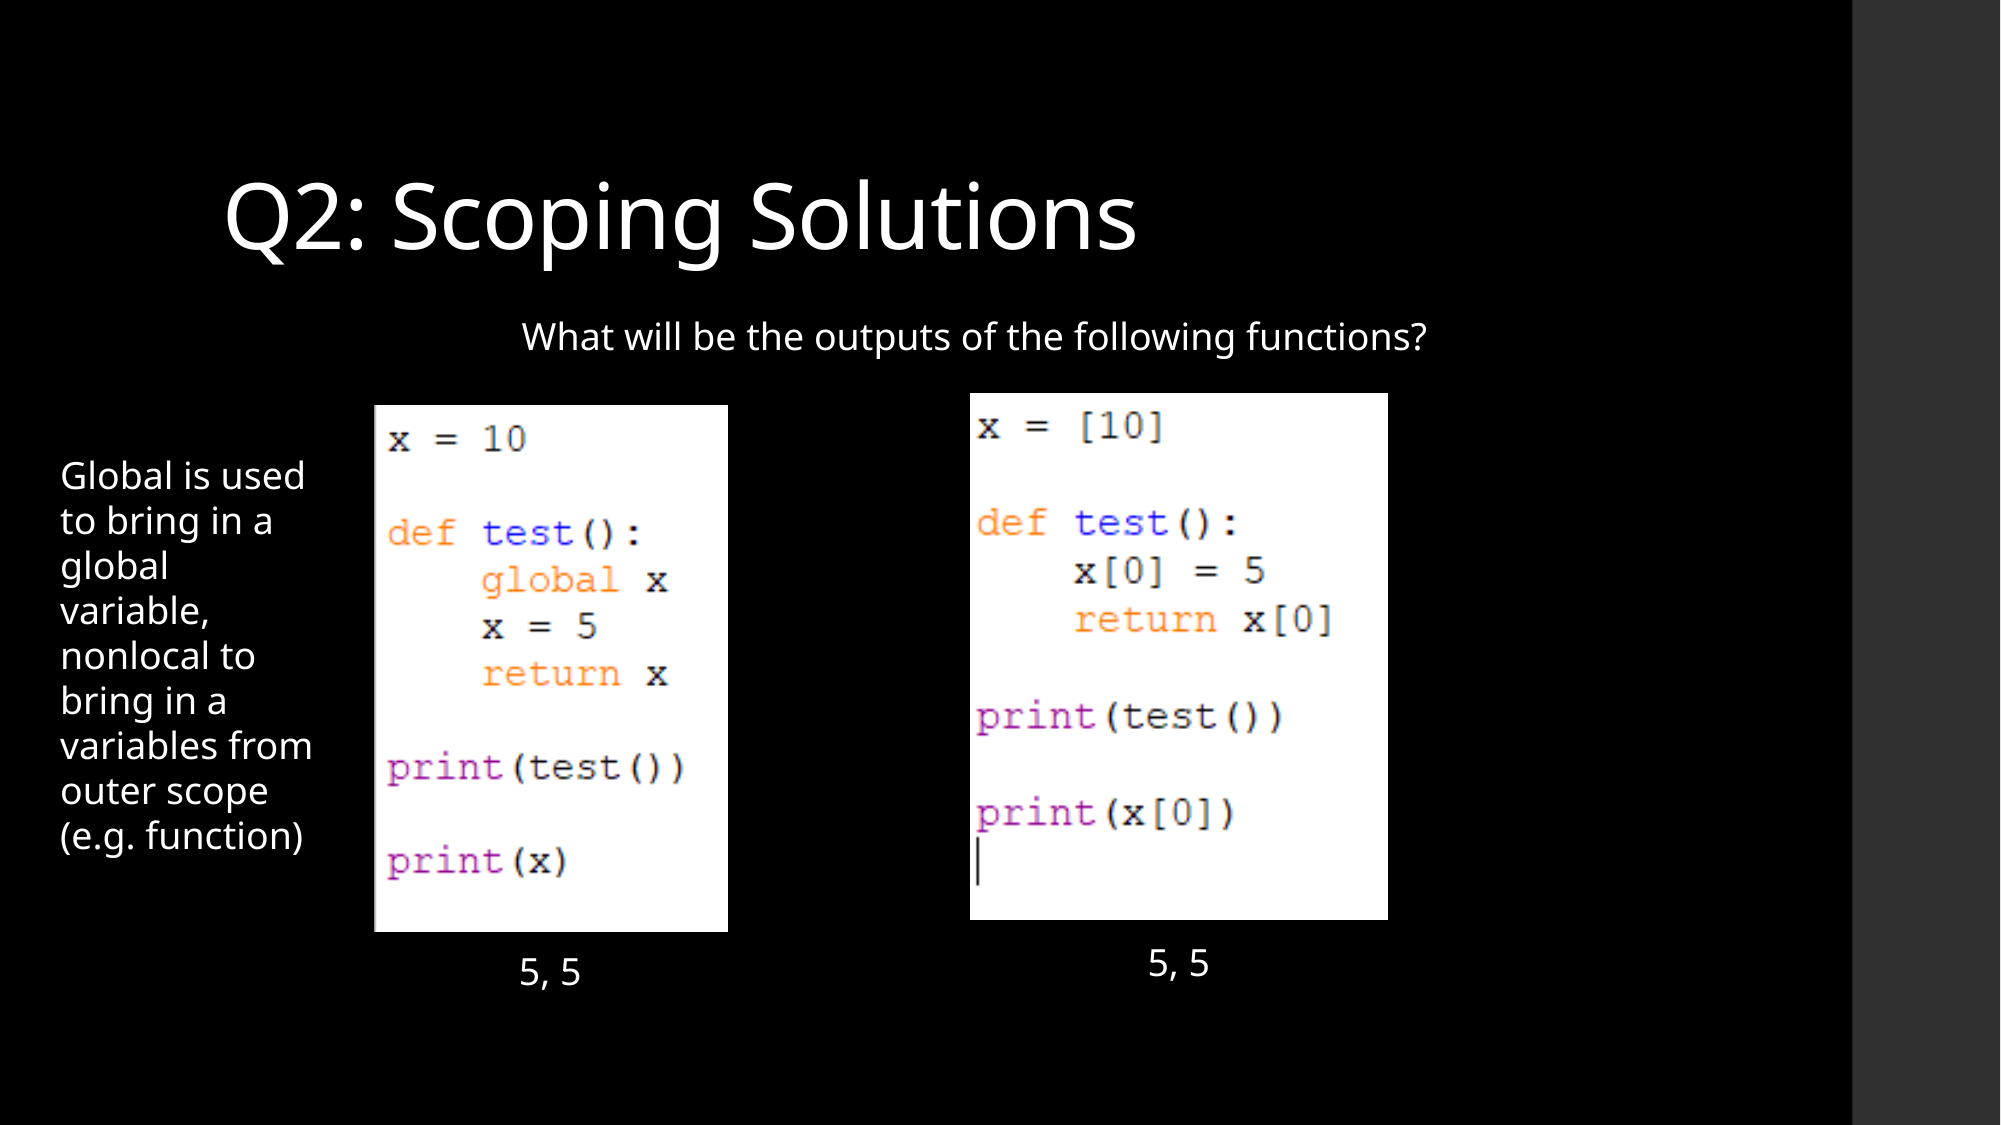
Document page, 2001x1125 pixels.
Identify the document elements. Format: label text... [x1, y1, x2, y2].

title Q2: Scoping Solutions [206, 60, 1797, 278]
picture [374, 405, 728, 932]
text_box 5, 5 [373, 941, 728, 1001]
text_box 5, 5 [1001, 931, 1356, 991]
picture [970, 393, 1388, 920]
text_box What will be the outputs of the following functions? [506, 305, 1497, 365]
text_box Global is used to bring in a global variable, nonlocal to bring in a variables from outer scope (e.g. function) [45, 444, 330, 865]
